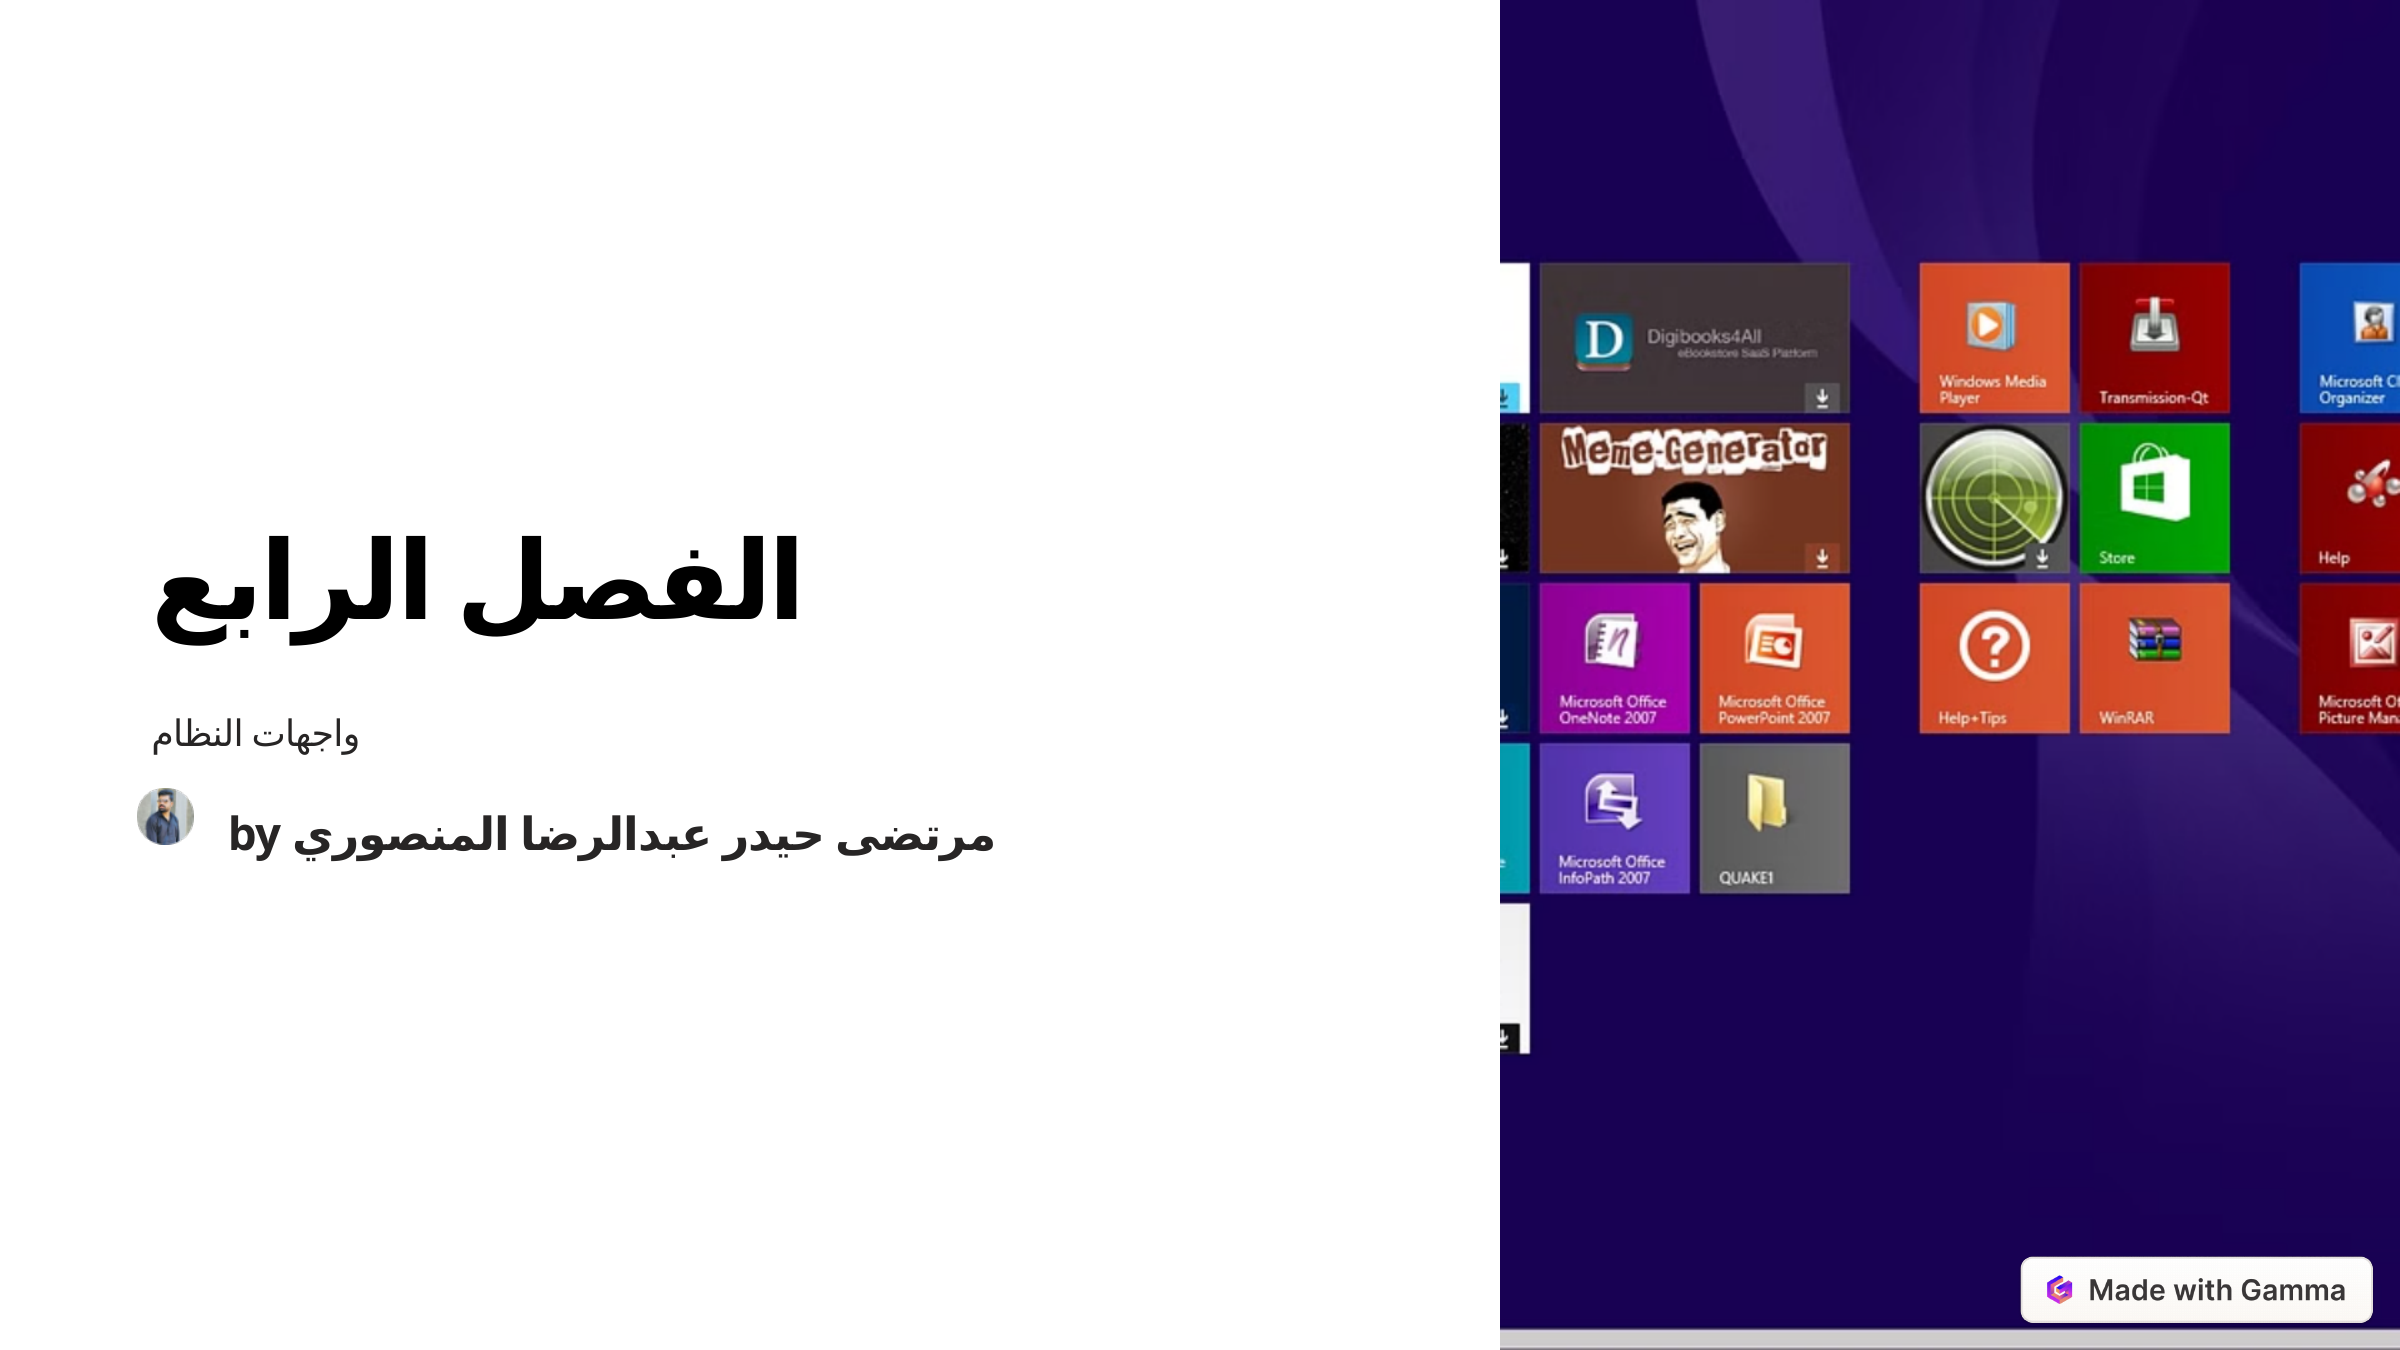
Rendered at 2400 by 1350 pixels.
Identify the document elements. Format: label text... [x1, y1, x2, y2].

text_box by مرتضى حيدر عبدالرضا المنصوري [213, 788, 842, 853]
text_box الفصل الرابع [136, 496, 1231, 634]
picture [137, 788, 194, 845]
text_box [0, 0, 1499, 1350]
text_box واجهات النظام [136, 688, 1364, 747]
picture [1499, 0, 2400, 1350]
